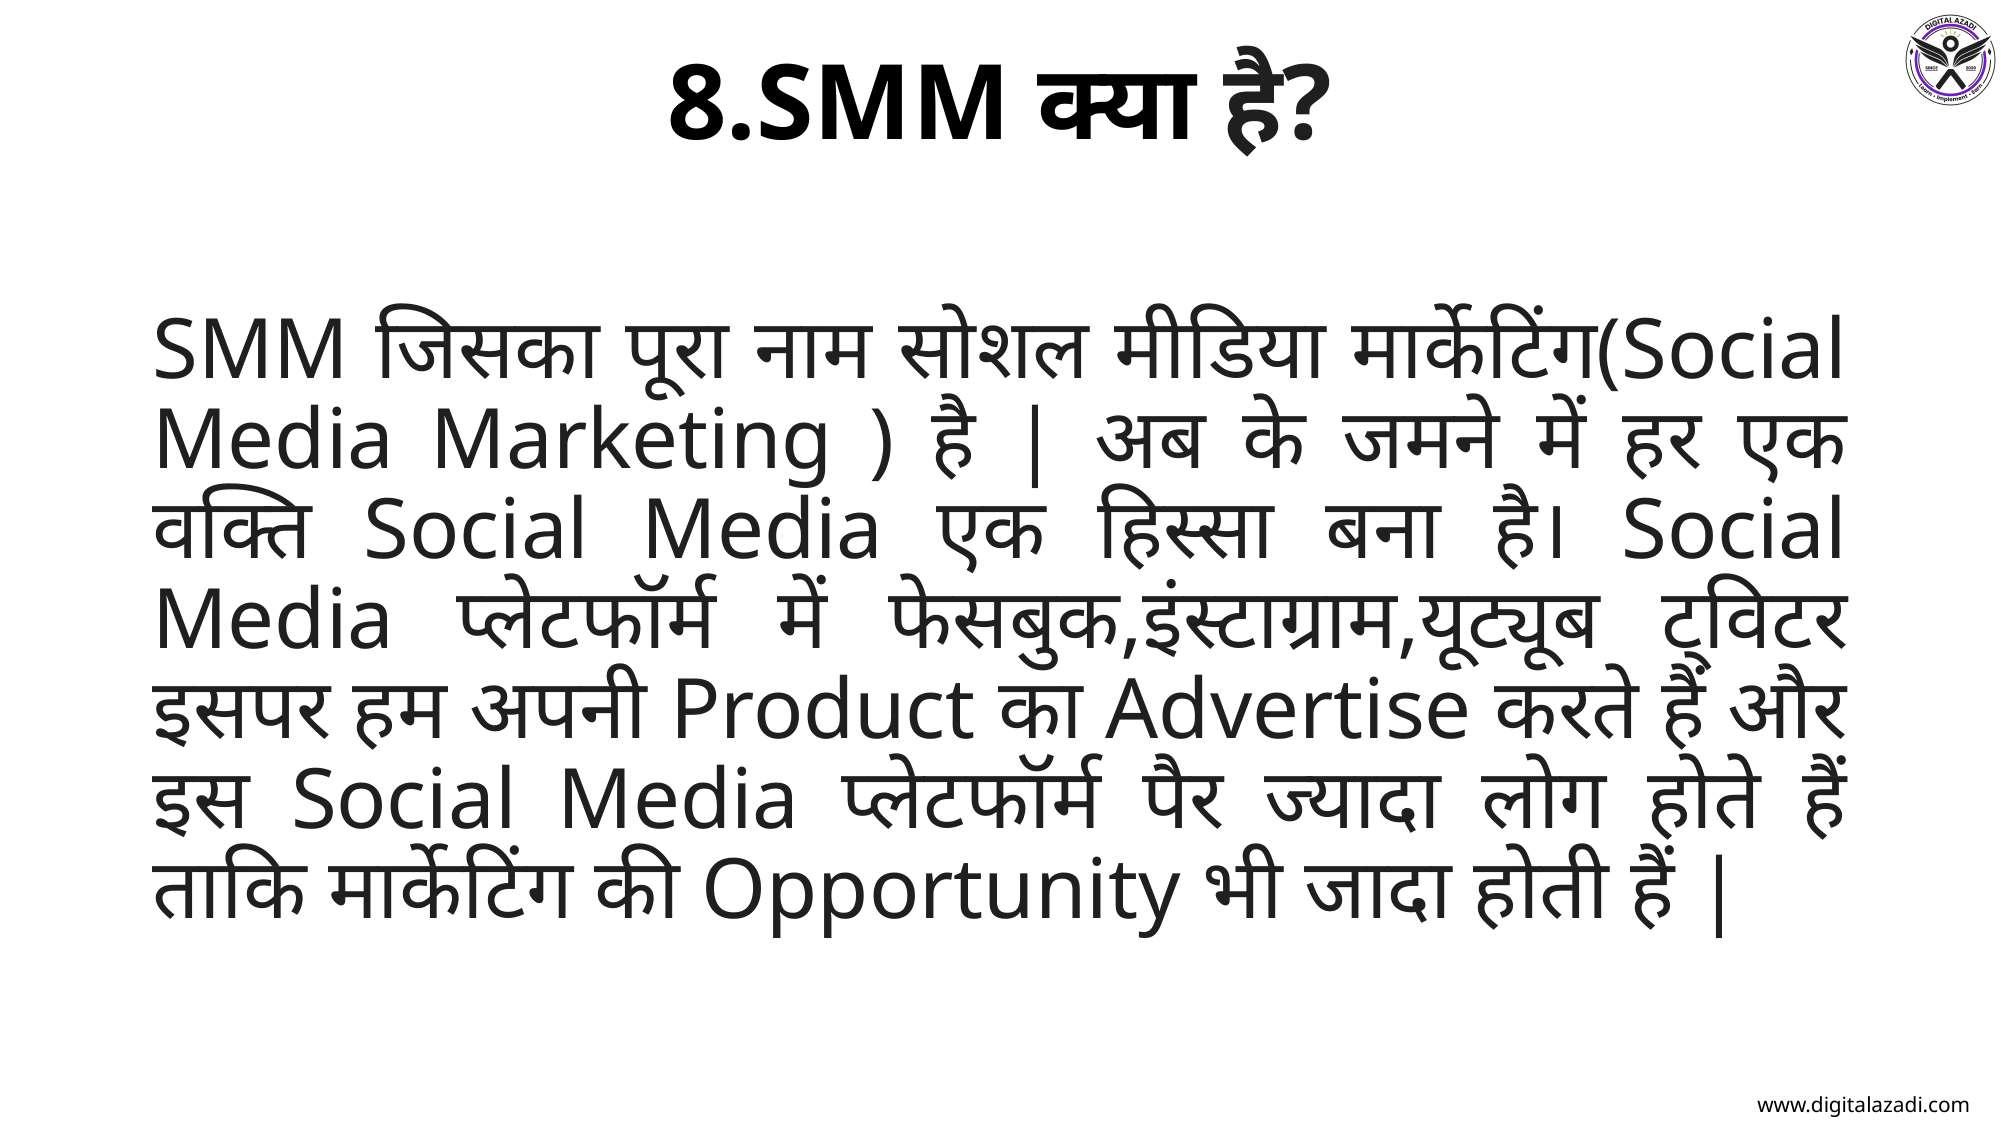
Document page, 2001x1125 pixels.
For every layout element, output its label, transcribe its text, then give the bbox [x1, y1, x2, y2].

picture [1905, 14, 1996, 106]
list SMM जिसका पूरा नाम सोशल मीडिया मार्केटिंग(Social Media Marketing ) है | अब के जमने में हर एक वक्ति Social Media एक हिस्सा बना है। Social Media प्लेटफॉर्म में फेसबुक,इंस्टाग्राम,यूट्यूब ट्विटर इसपर हम अपनी Product का Advertise करते हैं और इस Social Media प्लेटफॉर्म पैर ज्यादा लोग होते हैं ताकि मार्केटिंग की Opportunity भी जादा होती हैं | [137, 299, 1863, 1014]
title 8.SMM क्या है? [137, 59, 1863, 278]
text_box www.digitalazadi.com [1742, 1084, 2000, 1125]
